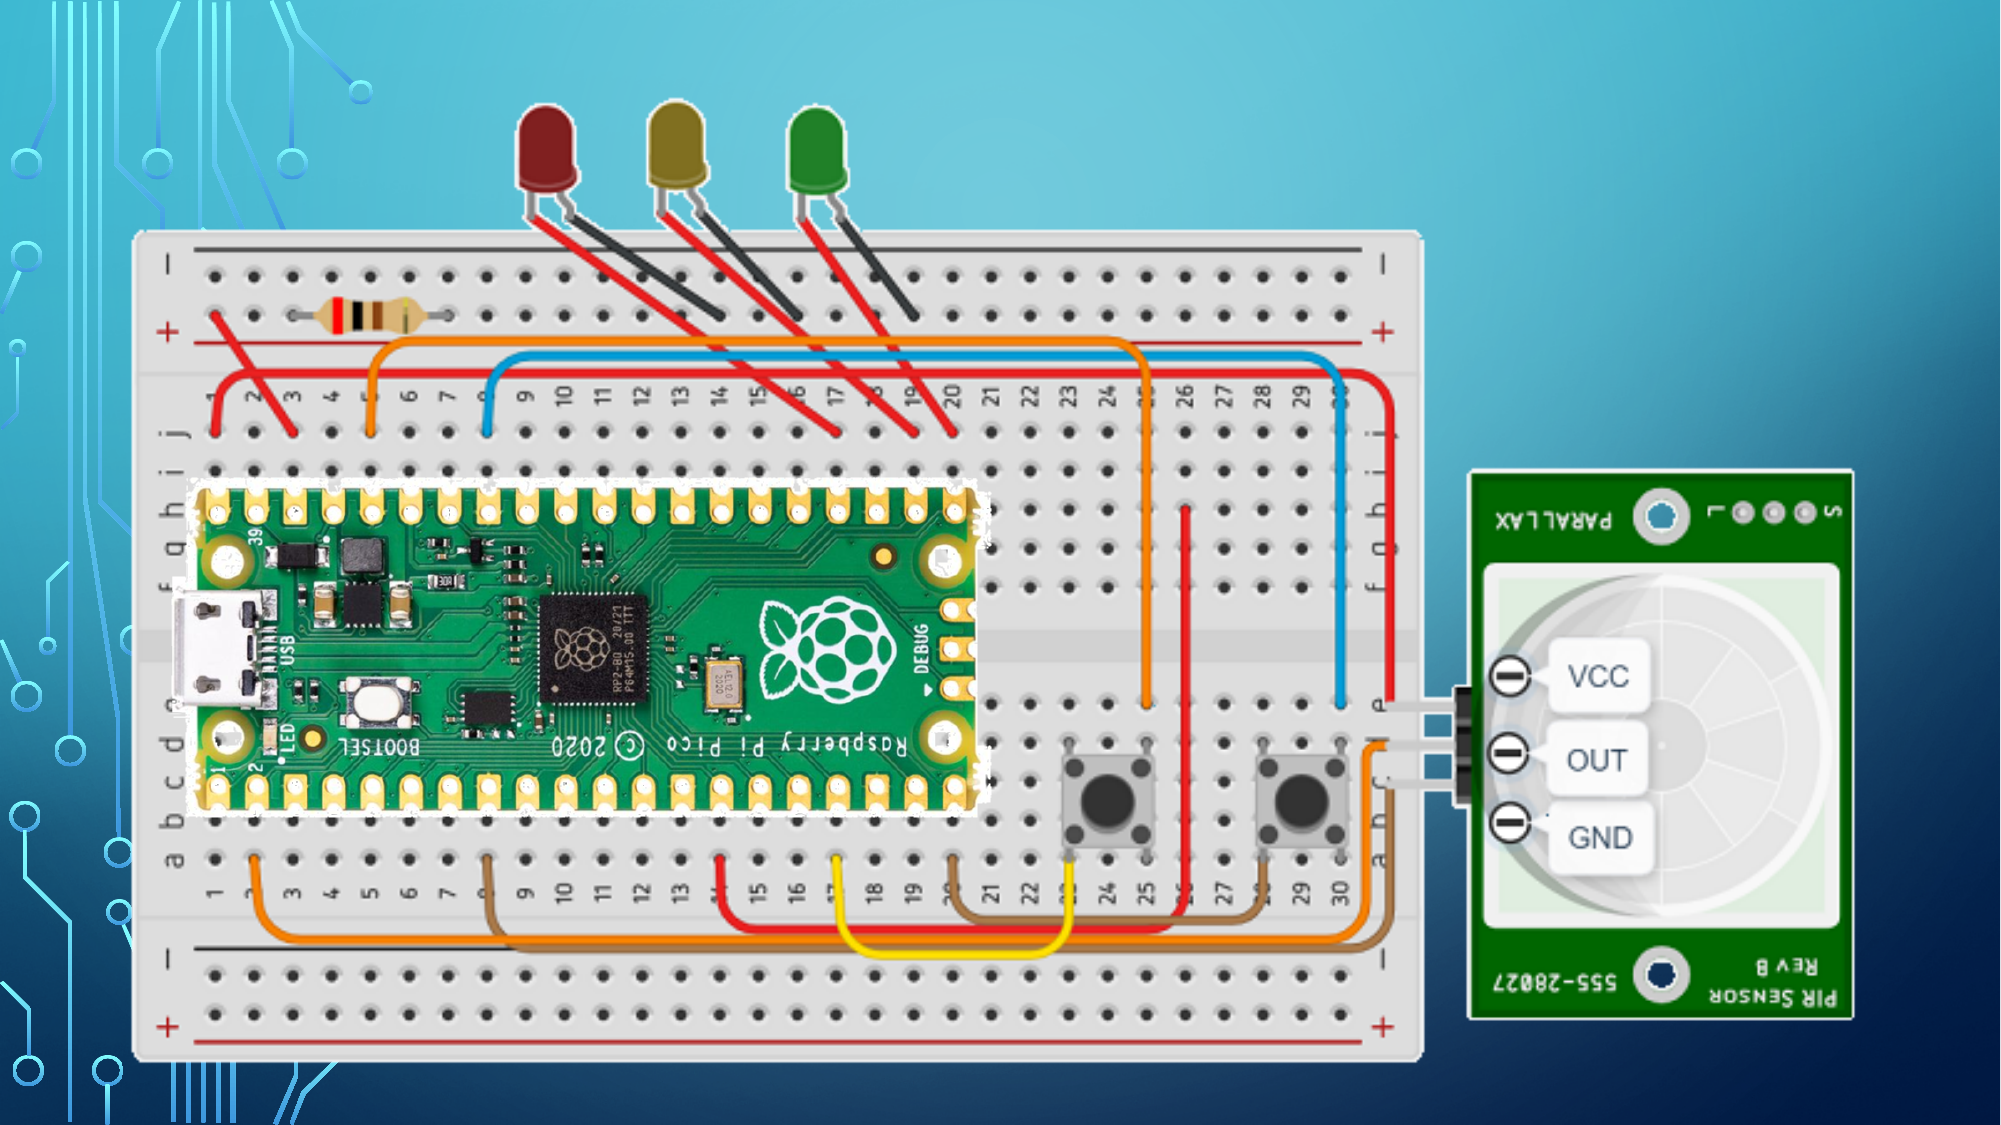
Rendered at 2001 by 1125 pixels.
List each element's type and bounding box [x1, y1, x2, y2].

picture [105, 68, 1890, 1088]
